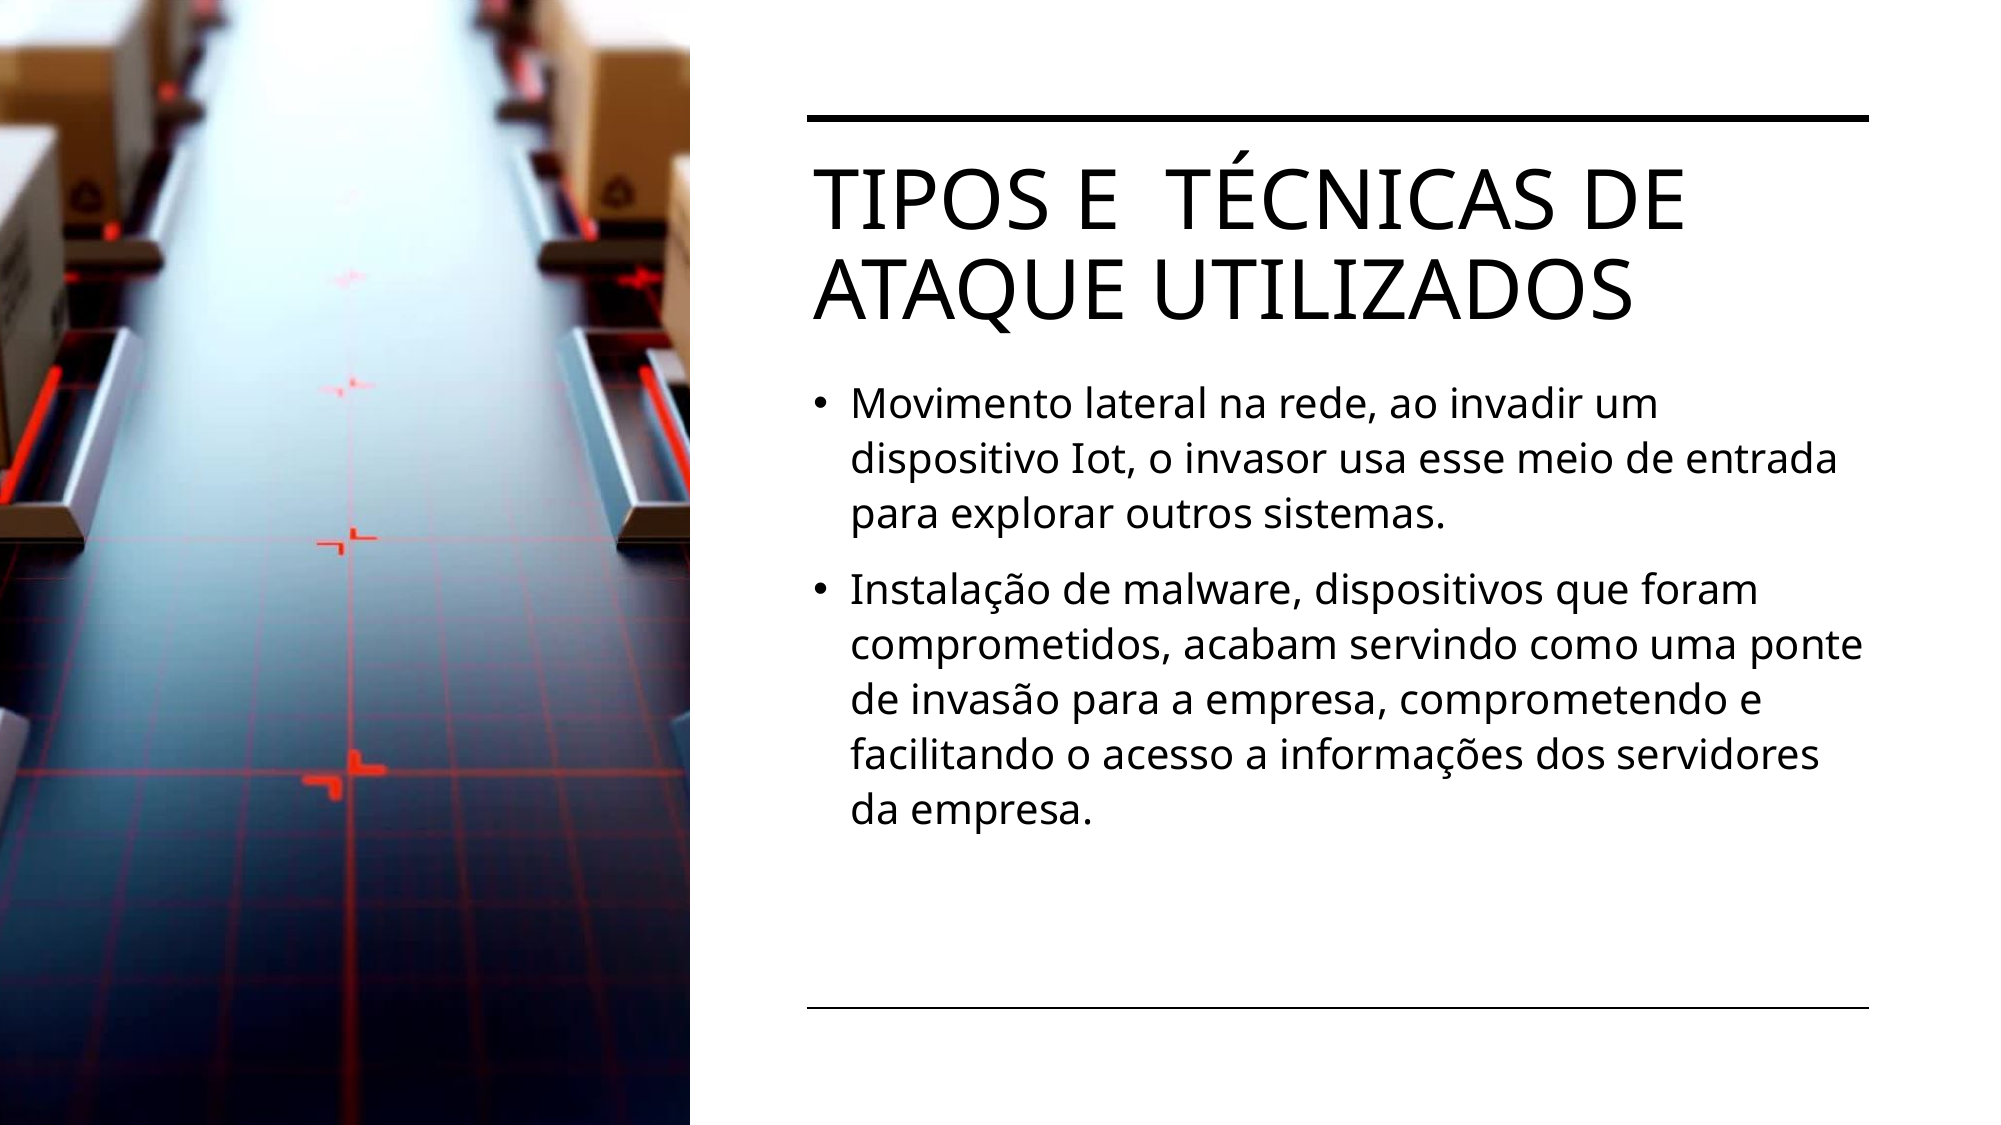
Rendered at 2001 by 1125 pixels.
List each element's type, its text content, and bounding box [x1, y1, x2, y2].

picture [0, 0, 690, 1125]
title Tipos e técnicas de ataque utilizados [798, 149, 1886, 364]
text_box [690, 0, 2000, 1125]
list Movimento lateral na rede, ao invadir um dispositivo Iot, o invasor usa esse meio de entrada para explorar outros sistemas. Instalação de malware, dispositivos que foram comprometidos, acabam servindo como uma ponte de invasão para a empresa, comprometendo e facilitando o acesso a informações dos servidores da empresa. [798, 364, 1886, 978]
